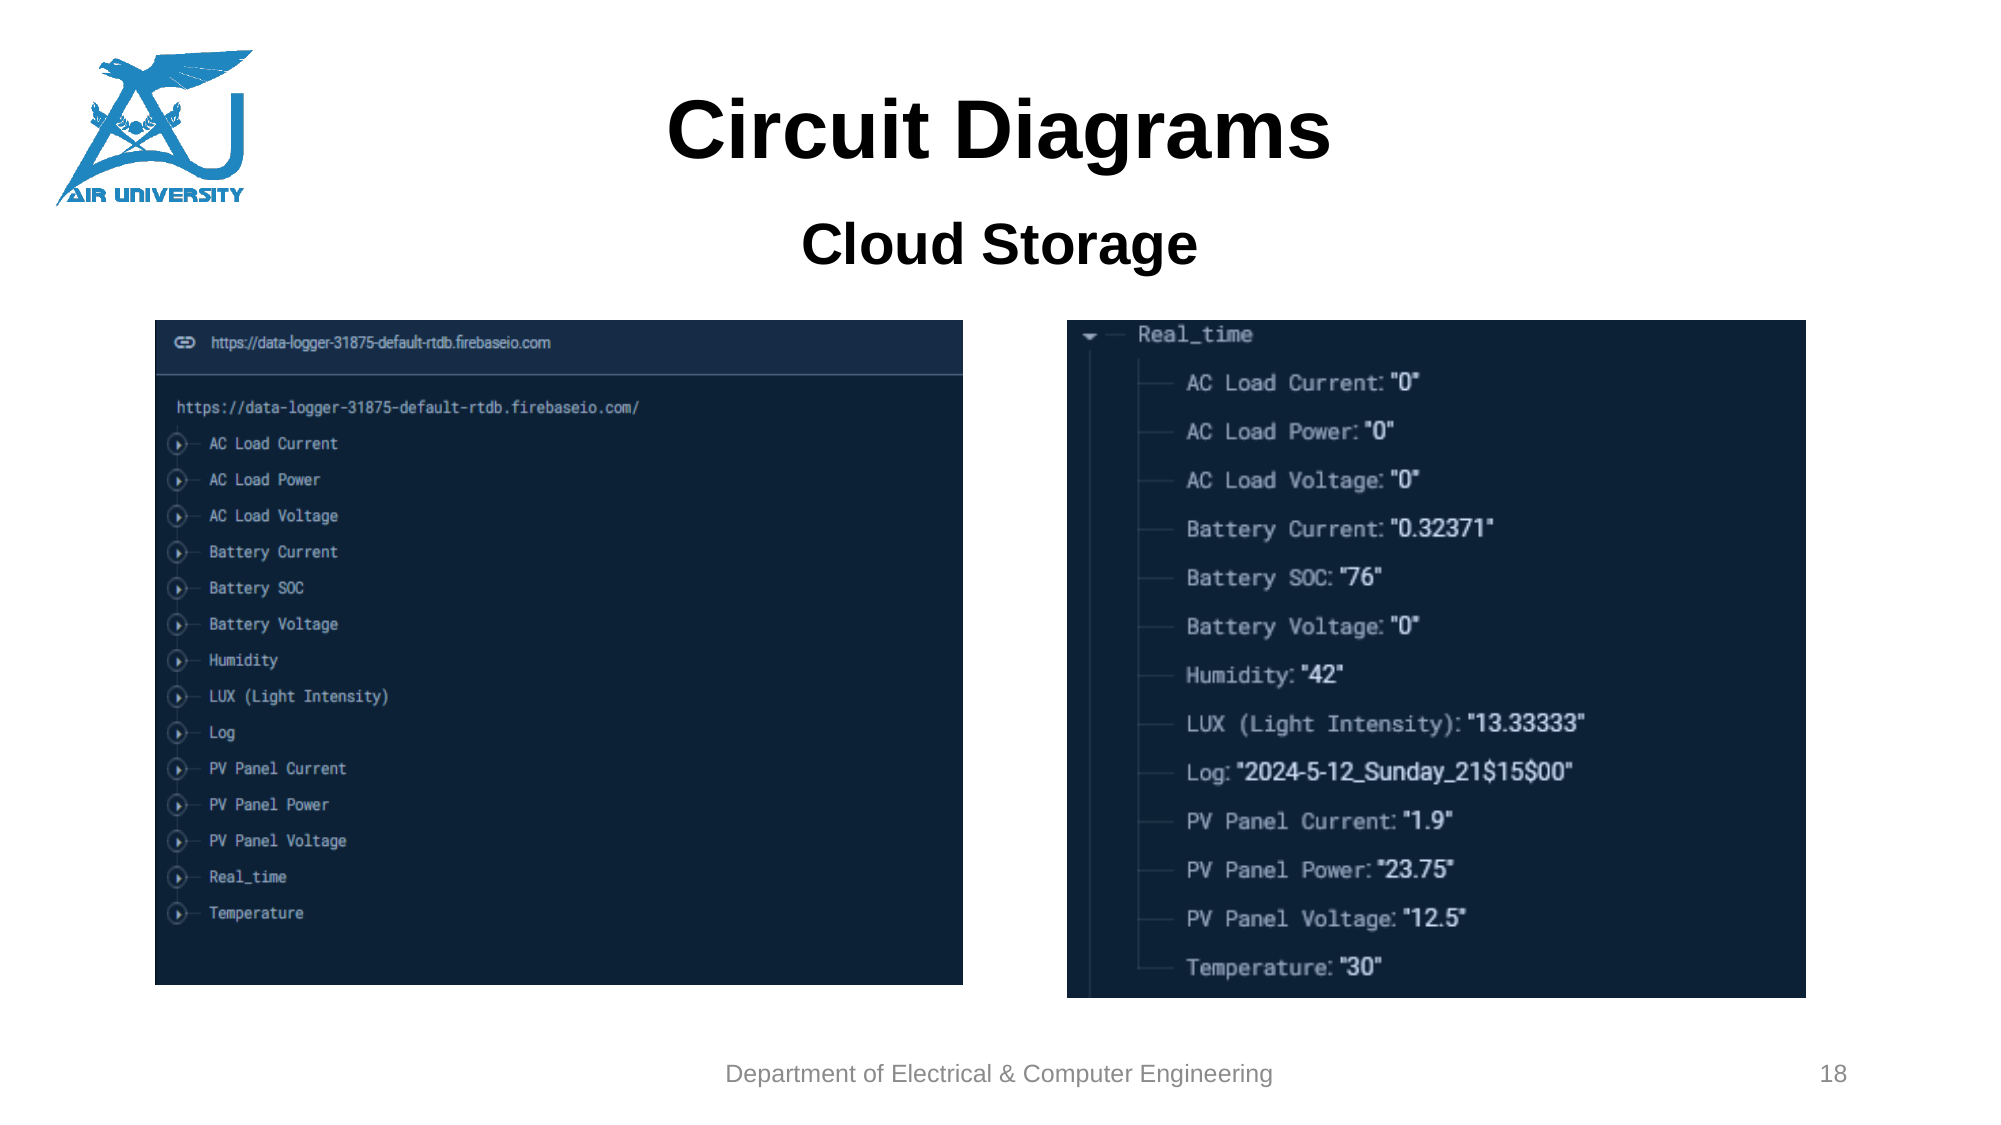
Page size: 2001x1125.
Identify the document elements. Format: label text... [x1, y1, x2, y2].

picture [32, 37, 137, 223]
slide_number 18 [1412, 1042, 1863, 1103]
picture [155, 320, 963, 985]
title Circuit Diagrams [137, 22, 1863, 206]
picture [1067, 320, 1806, 998]
list Cloud Storage [137, 206, 1863, 308]
footer Department of Electrical & Computer Engineering [662, 1042, 1338, 1103]
